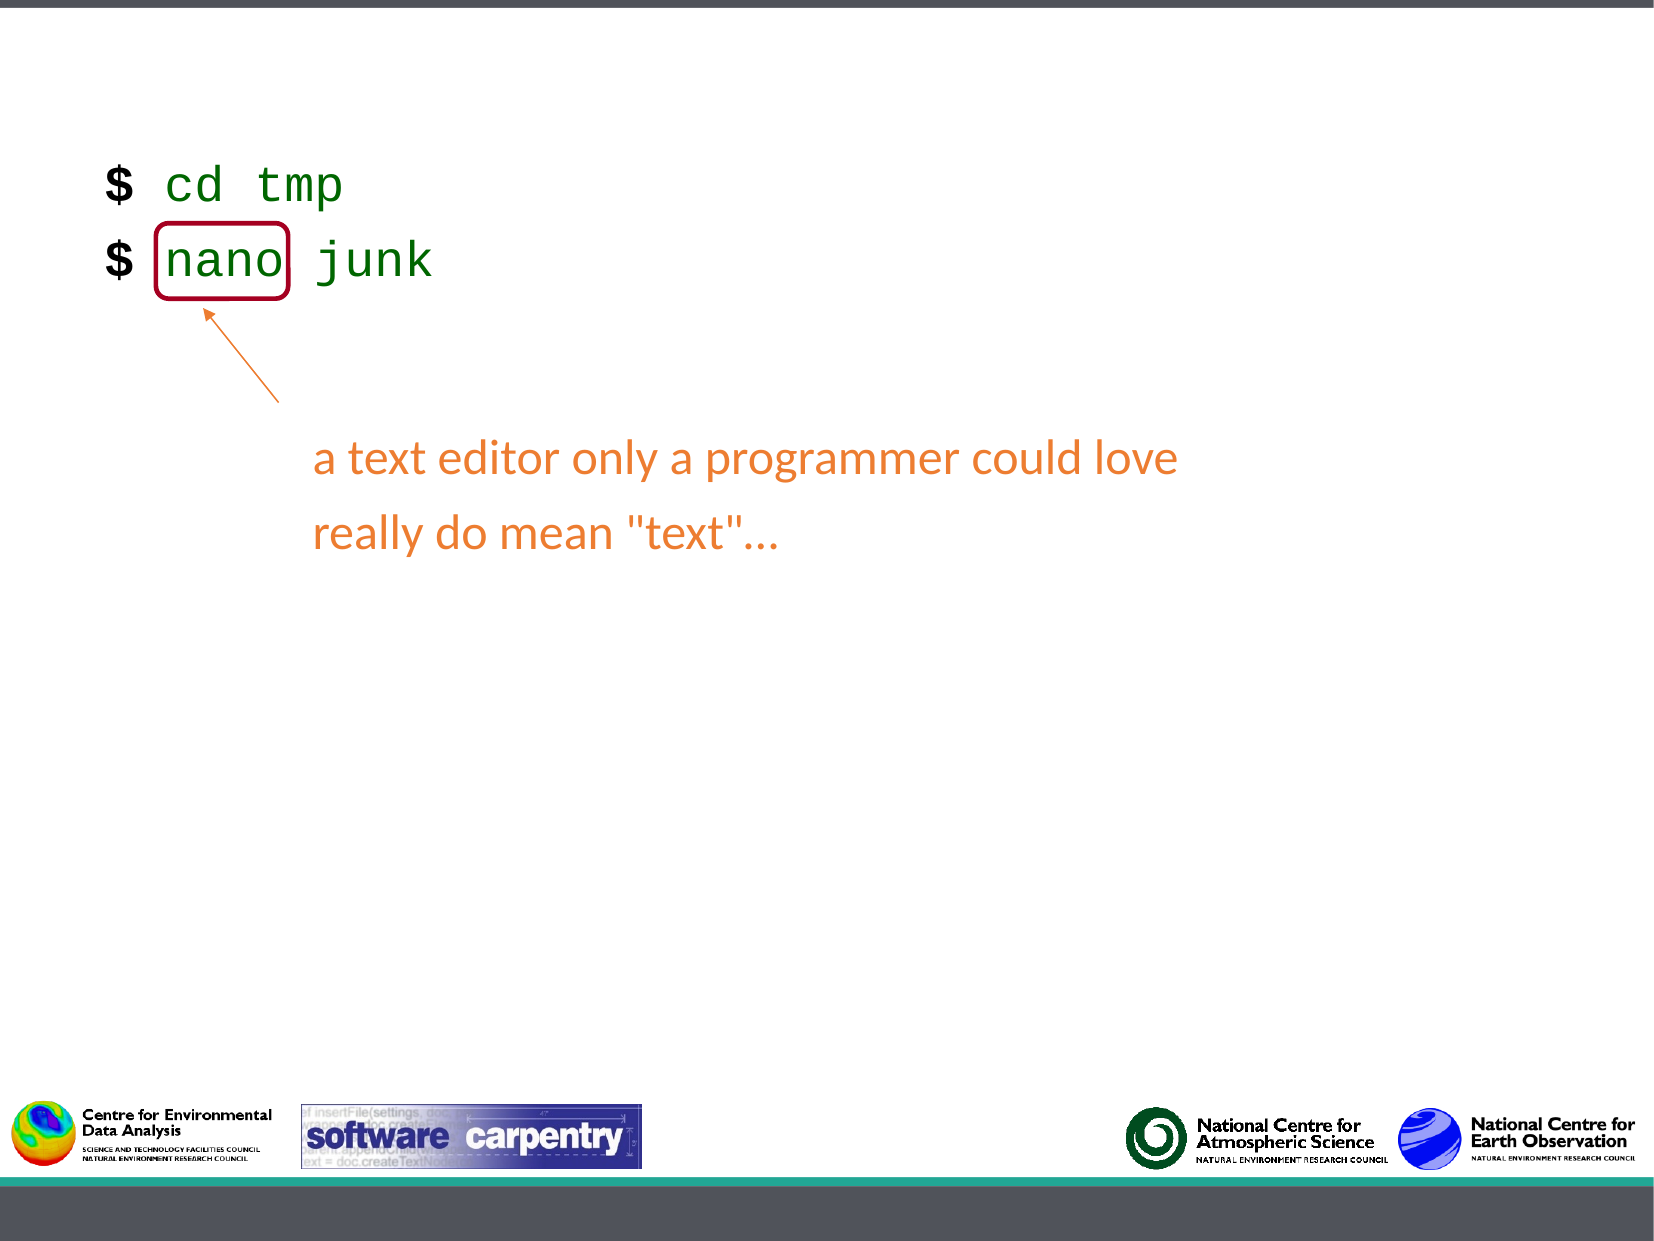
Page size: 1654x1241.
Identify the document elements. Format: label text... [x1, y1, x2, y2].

text_box a text editor only a programmer could love really do mean "text"… [297, 402, 1309, 573]
text_box $ cd tmp $ nano junk [89, 128, 1512, 1036]
text_box [203, 308, 279, 403]
picture [0, 0, 1654, 1241]
text_box [155, 223, 289, 299]
